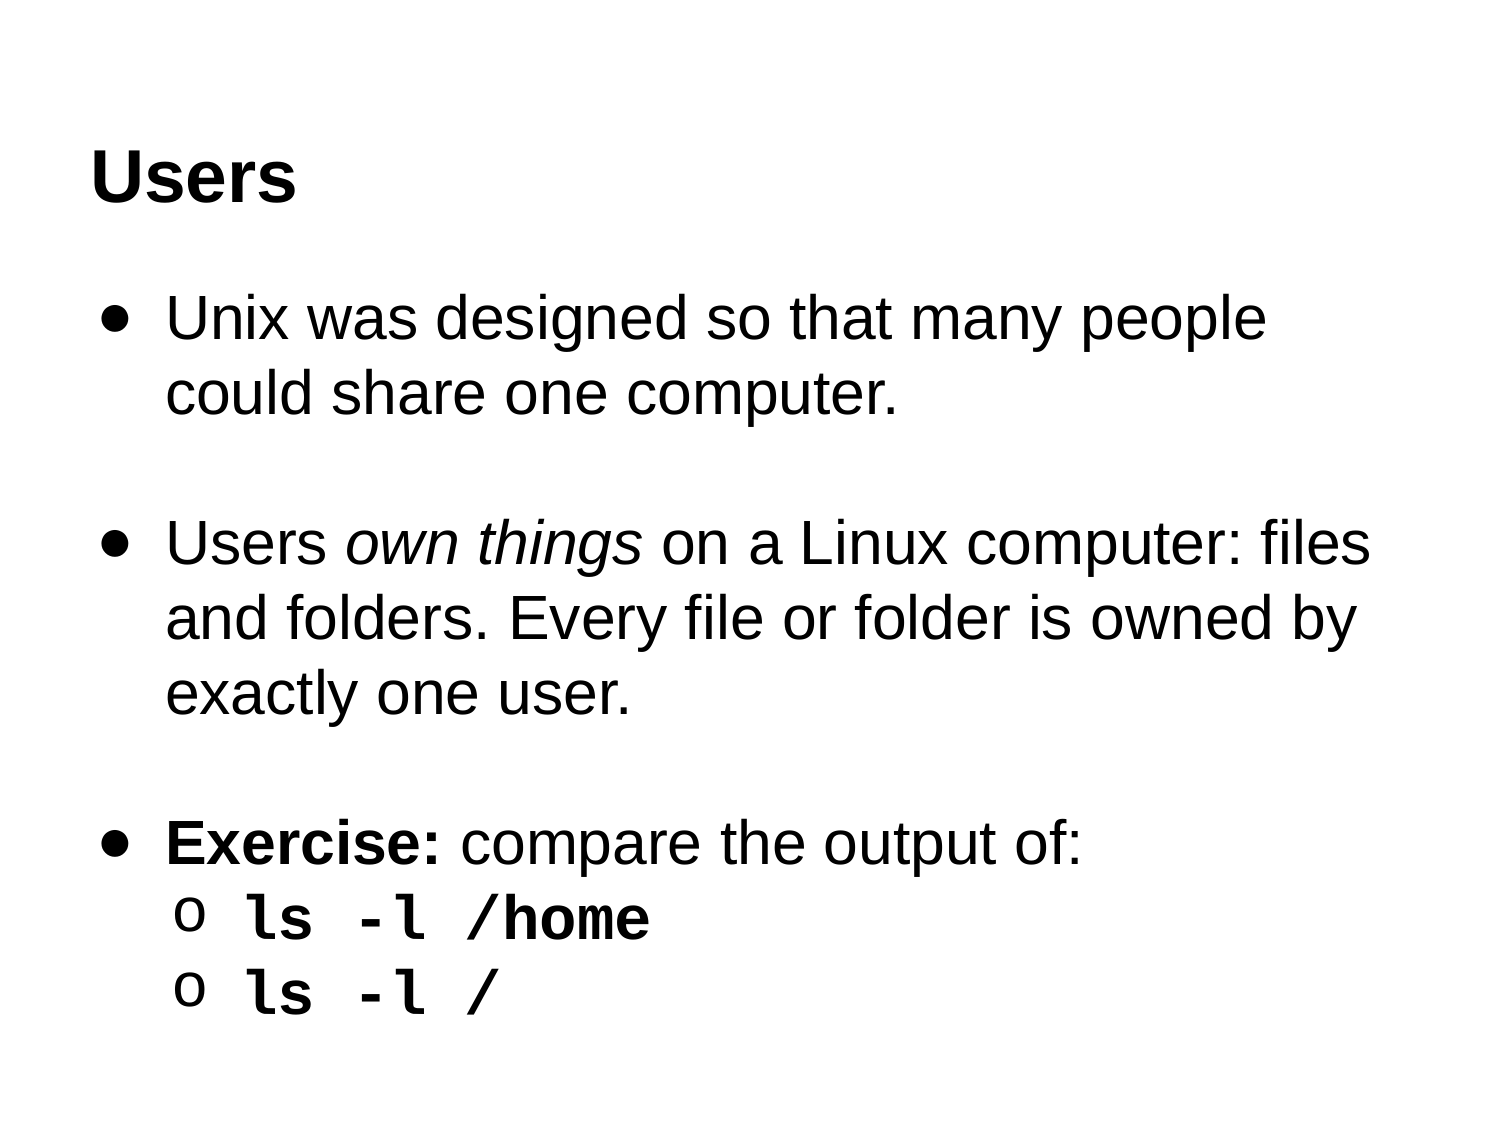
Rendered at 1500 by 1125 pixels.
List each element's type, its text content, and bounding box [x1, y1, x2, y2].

title Users [75, 45, 1425, 233]
list Unix was designed so that many people could share one computer. Users own things on a Linux computer: files and folders. Every file or folder is owned by exactly one user. Exercise: compare the output of: ls -l /home ls -l / [75, 262, 1425, 1078]
